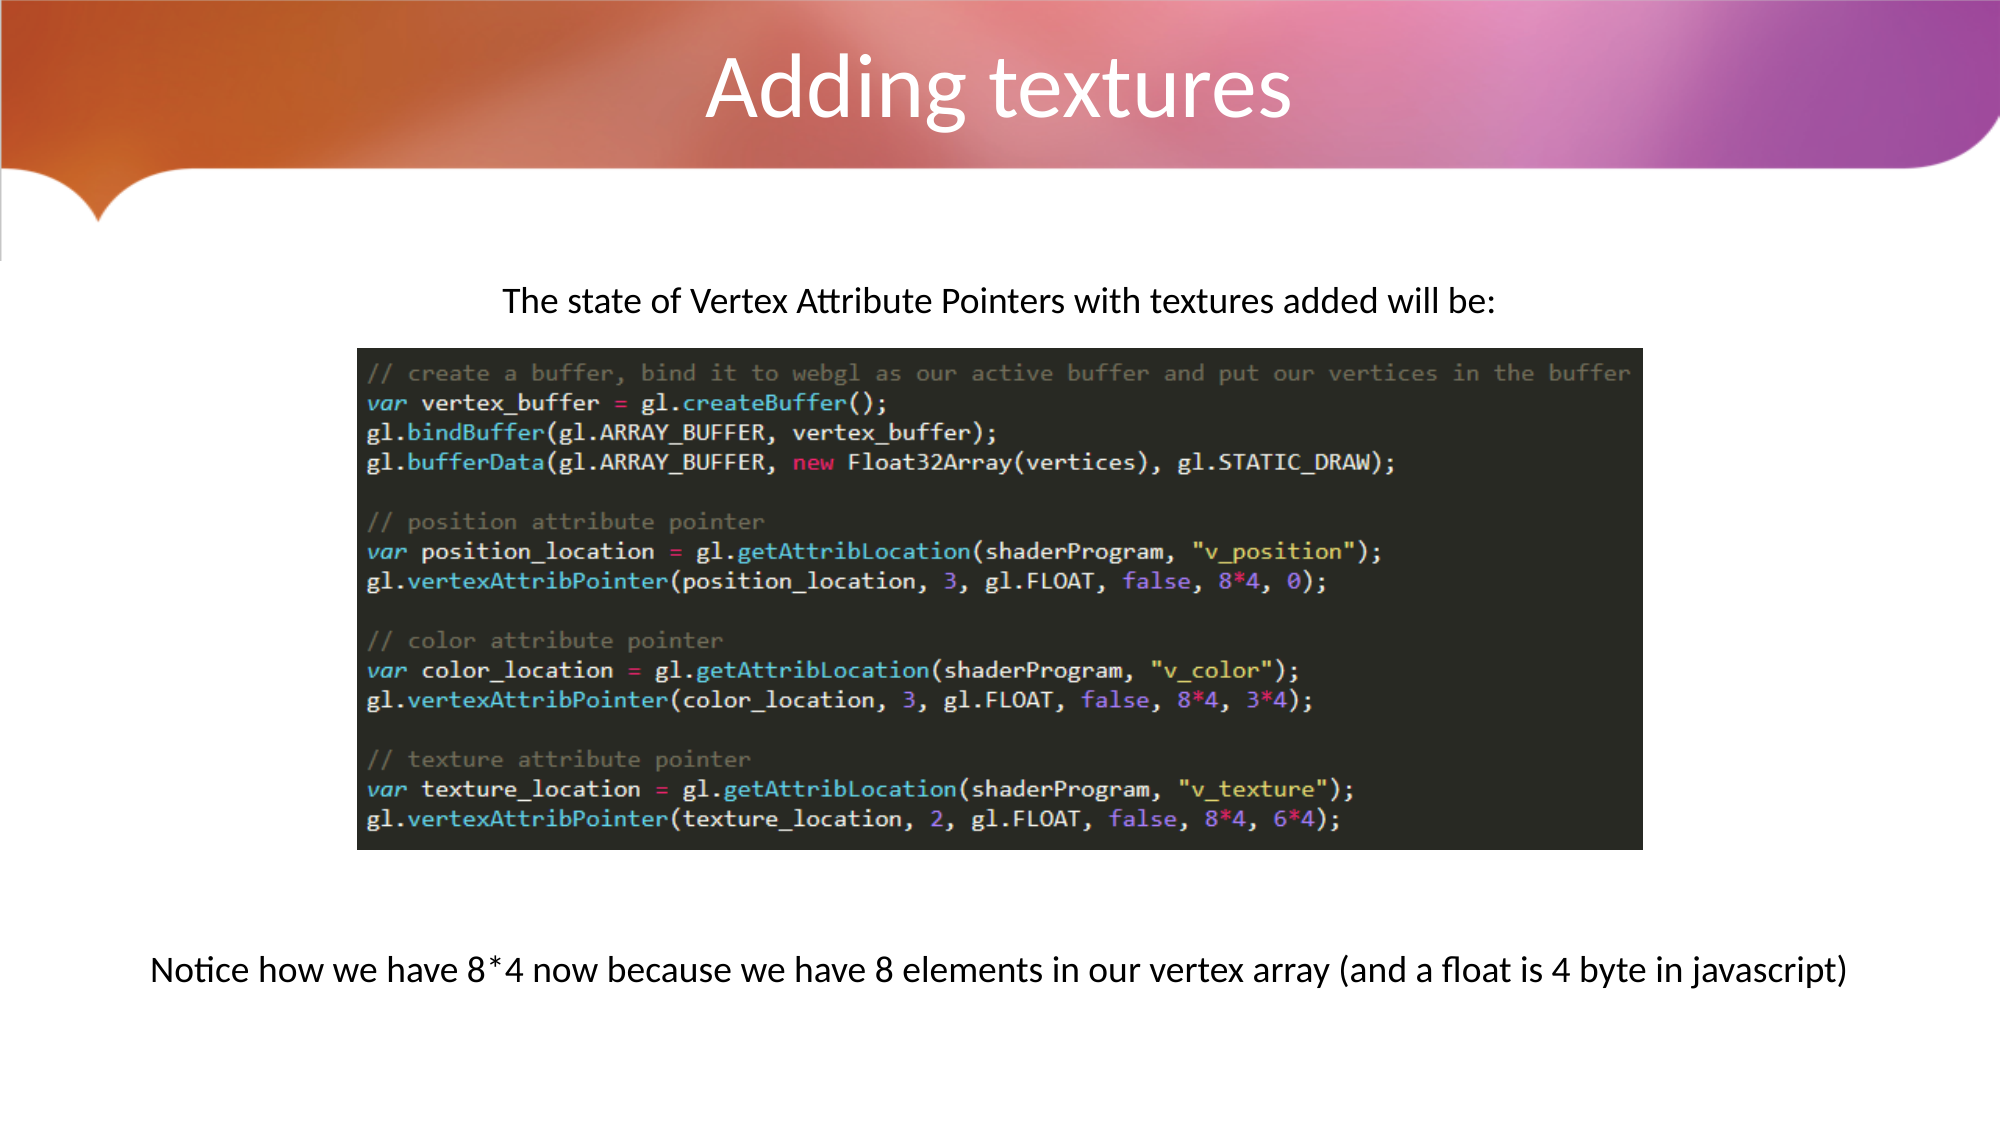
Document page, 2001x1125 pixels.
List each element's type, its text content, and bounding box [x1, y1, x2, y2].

text_box Notice how we have 8*4 now because we have 8 elements in our vertex array (and a float is 4 byte in javascript) [0, 937, 2000, 1005]
picture [356, 347, 1644, 850]
picture [0, 0, 2000, 261]
text_box The state of Vertex Attribute Pointers with textures added will be: [0, 270, 2000, 336]
